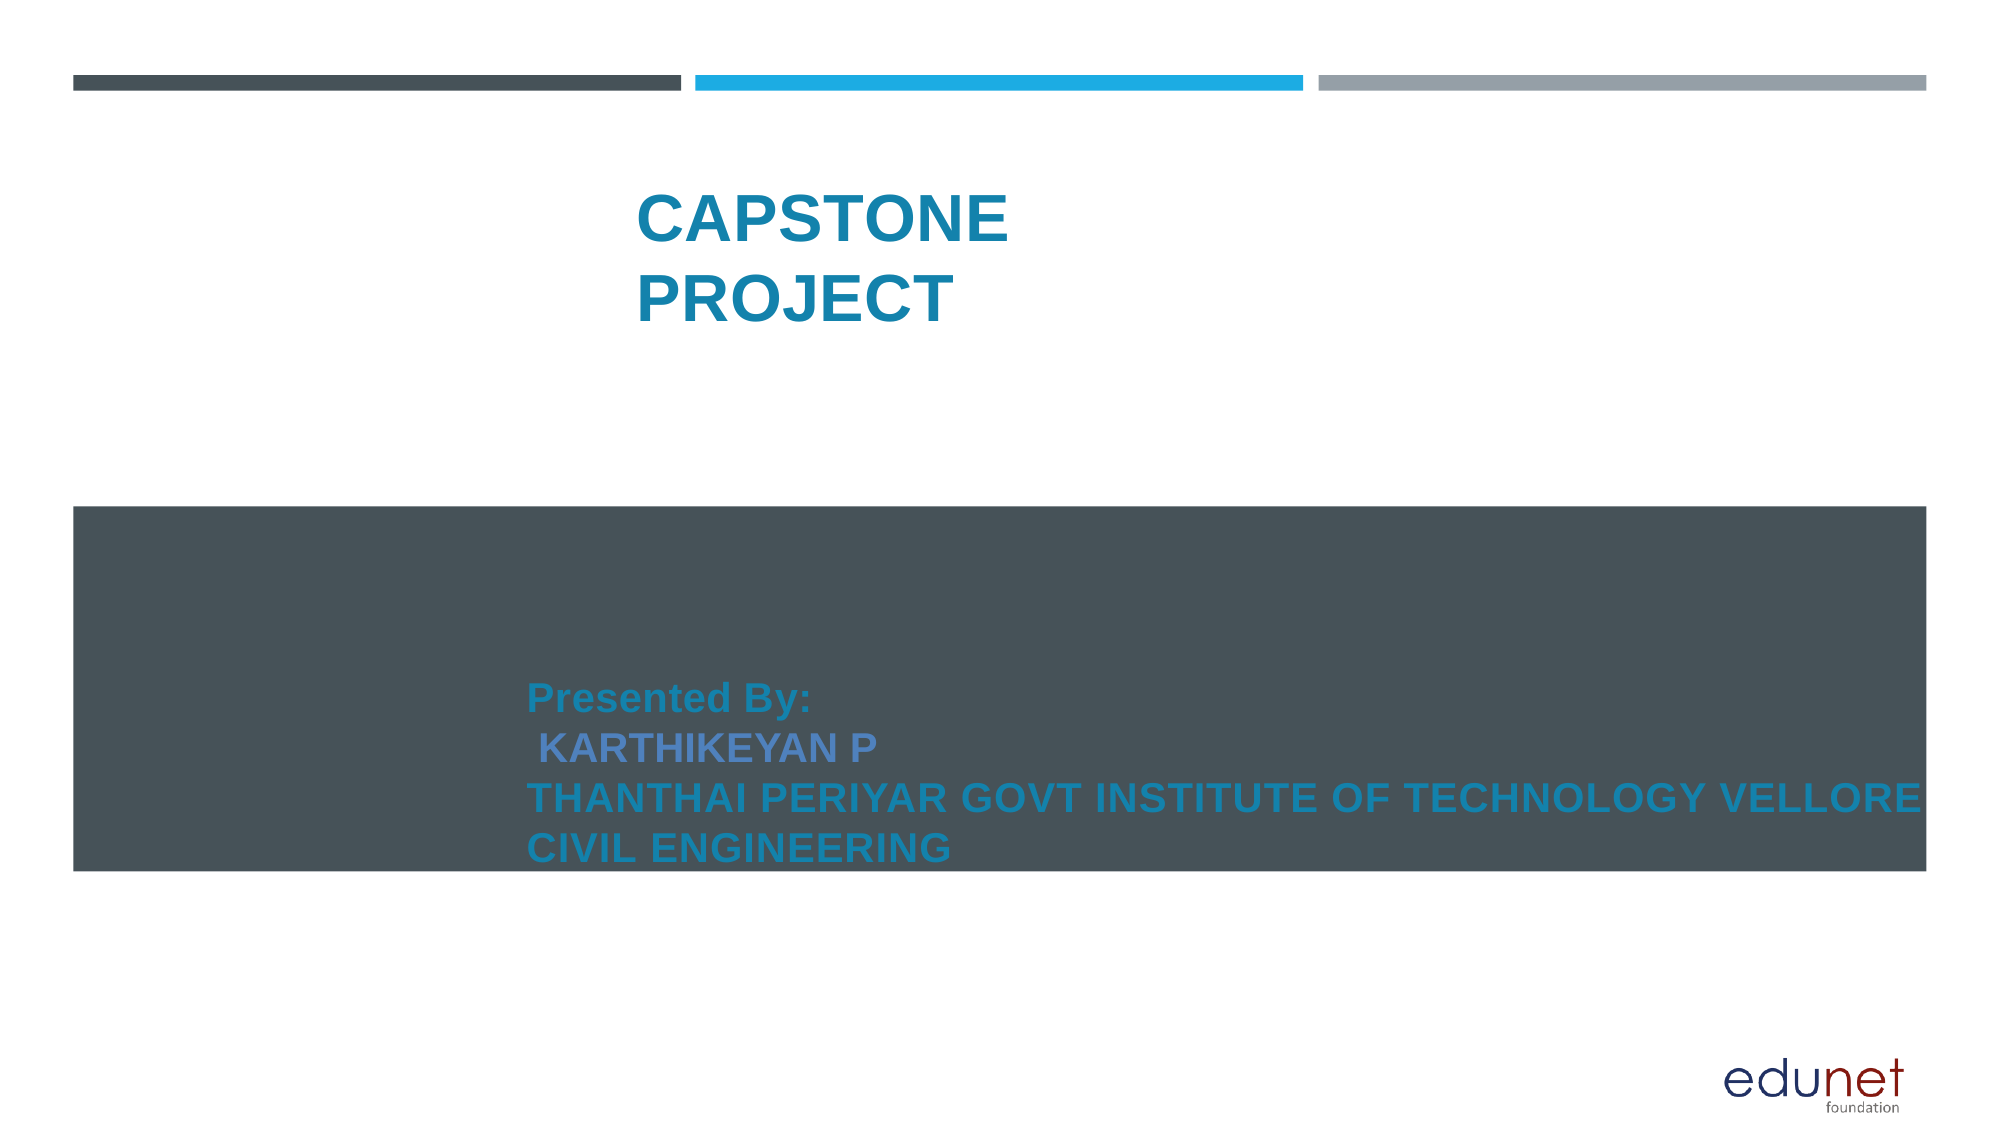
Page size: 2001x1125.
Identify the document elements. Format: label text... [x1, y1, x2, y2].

title CAPSTONE PROJECT [634, 172, 1345, 363]
text_box Presented By: KARTHIKEYAN P THANTHAI PERIYAR GOVT INSTITUTE OF TECHNOLOGY VELLORE CIVIL ENGINEERING [73, 506, 1927, 872]
picture [1724, 1057, 1904, 1113]
